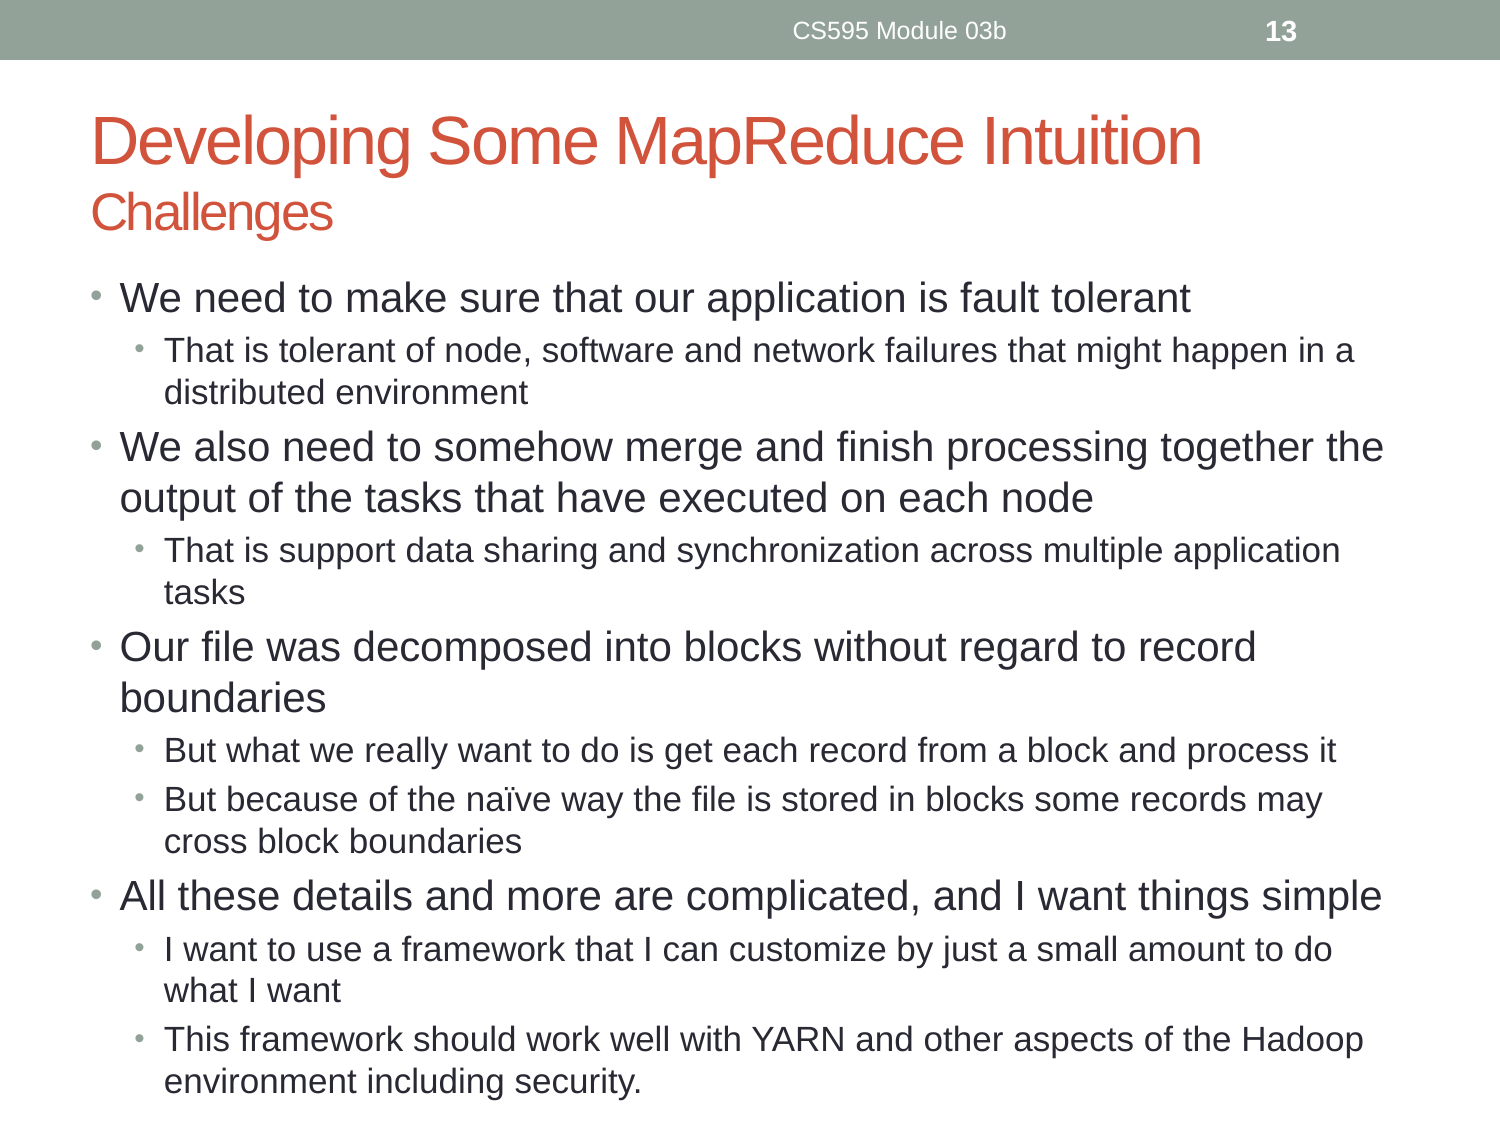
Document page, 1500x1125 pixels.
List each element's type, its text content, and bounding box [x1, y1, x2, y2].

list We need to make sure that our application is fault tolerant That is tolerant of node, software and network failures that might happen in a distributed environment We also need to somehow merge and finish processing together the output of the tasks that have executed on each node That is support data sharing and synchronization across multiple application tasks Our file was decomposed into blocks without regard to record boundaries But what we really want to do is get each record from a block and process it But because of the naïve way the file is stored in blocks some records may cross block boundaries All these details and more are complicated, and I want things simple I want to use a framework that I can customize by just a small amount to do what I want This framework should work well with YARN and other aspects of the Hadoop environment including security. [75, 262, 1425, 1125]
slide_number 13 [1250, 3, 1425, 57]
title Developing Some MapReduce Intuition Challenges [75, 87, 1425, 250]
footer CS595 Module 03b [562, 3, 1238, 57]
